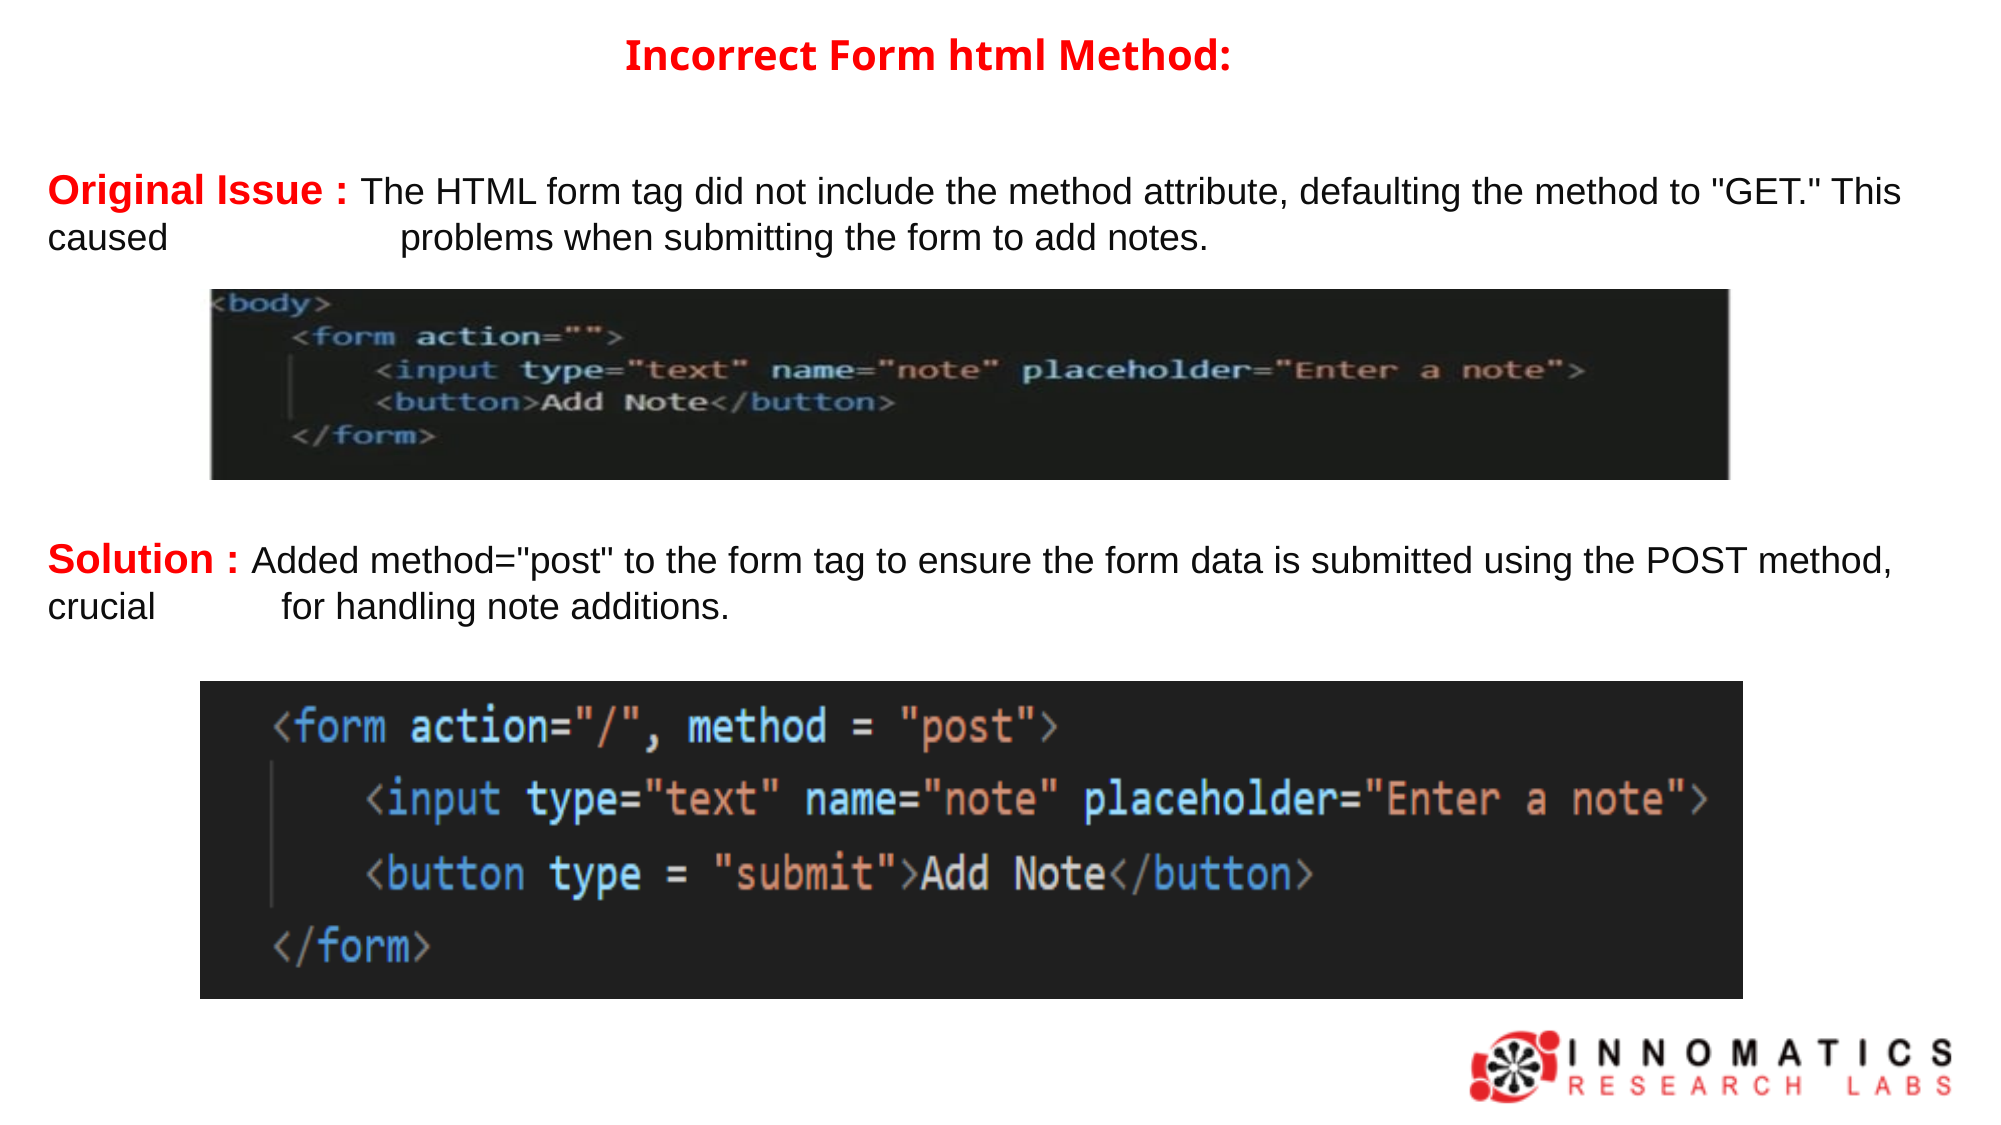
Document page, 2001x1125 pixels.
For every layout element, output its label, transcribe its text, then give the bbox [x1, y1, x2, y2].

text_box Solution : Added method="post" to the form tag to ensure the form data is submitted using the POST method, crucial for handling note additions. [32, 524, 1955, 635]
picture [199, 289, 1744, 480]
text_box Incorrect Form html Method: [610, 21, 1275, 87]
text_box Original Issue : The HTML form tag did not include the method attribute, defaulting the method to "GET." This caused problems when submitting the form to add notes. [32, 155, 1983, 266]
picture [1445, 1014, 1975, 1125]
picture [199, 681, 1744, 999]
